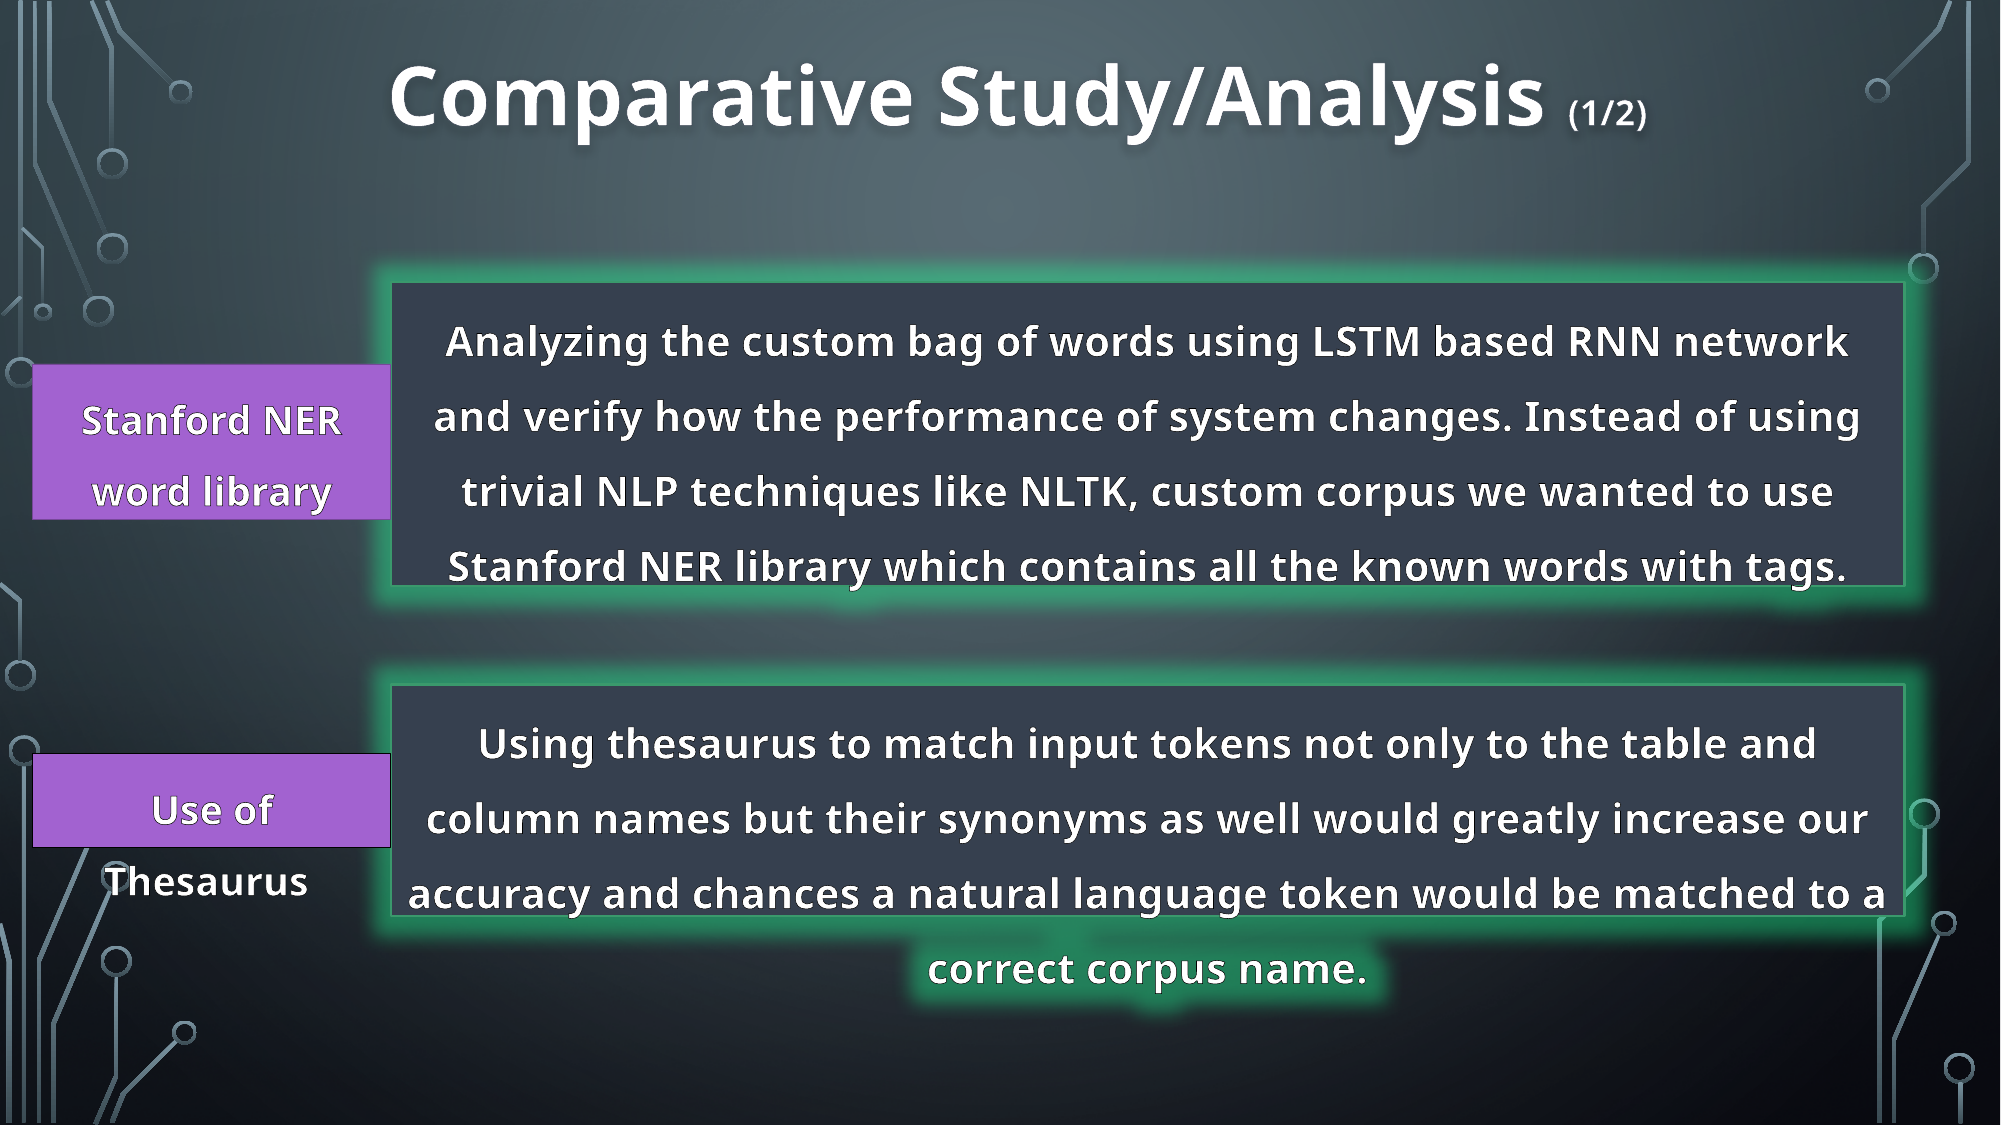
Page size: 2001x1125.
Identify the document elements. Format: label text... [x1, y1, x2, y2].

text_box Stanford NER word library [31, 362, 392, 520]
text_box Comparative Study/Analysis (1/2) [337, 33, 1701, 165]
text_box Use of Thesaurus [30, 752, 393, 849]
text_box Analyzing the custom bag of words using LSTM based RNN network and verify how the performance of system changes. Instead of using trivial NLP techniques like NLTK, custom corpus we wanted to use Stanford NER library which contains all the known words with tags. [390, 281, 1906, 587]
text_box Using thesaurus to match input tokens not only to the table and column names but their synonyms as well would greatly increase our accuracy and chances a natural language token would be matched to a correct corpus name. [390, 683, 1906, 917]
